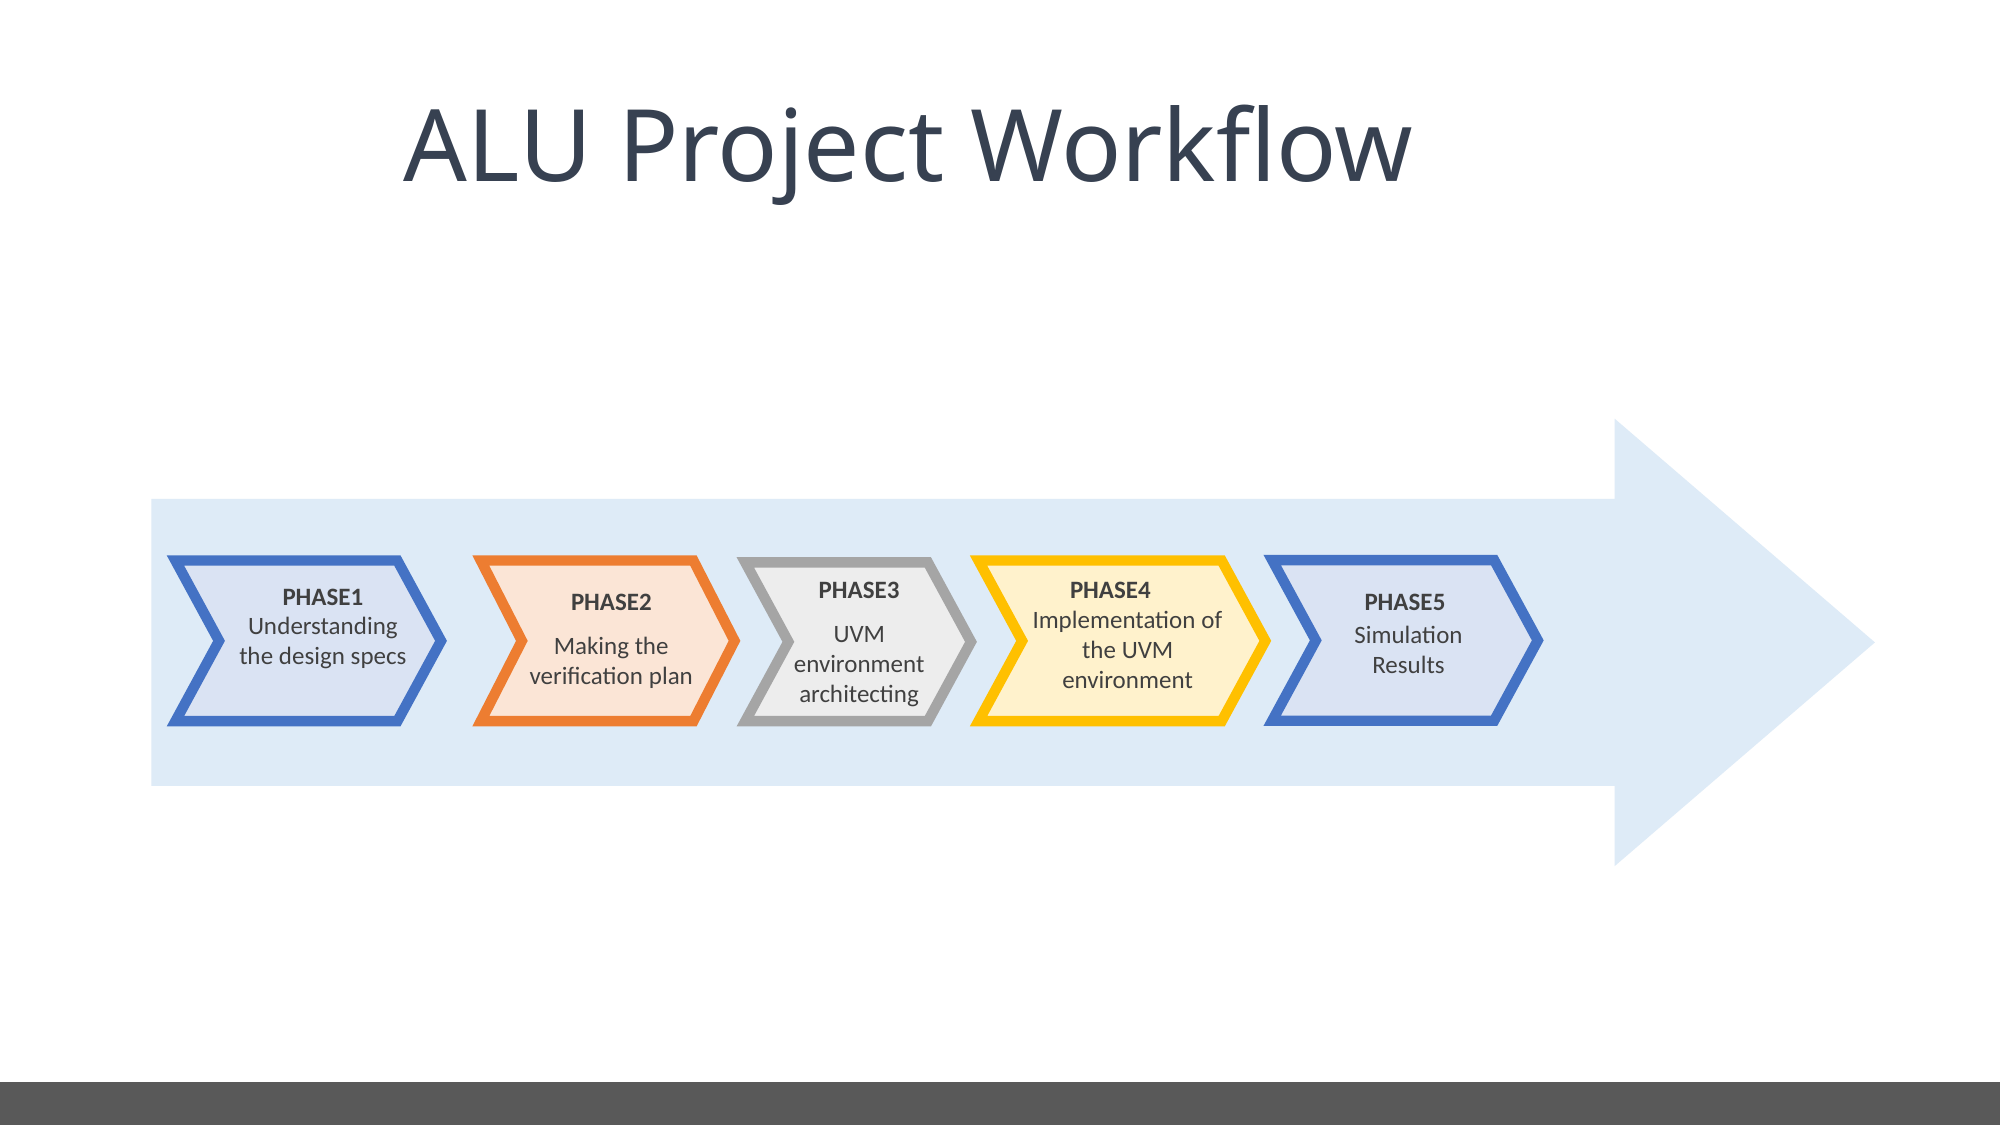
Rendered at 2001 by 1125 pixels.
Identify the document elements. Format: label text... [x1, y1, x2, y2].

text_box [150, 416, 1877, 869]
text_box [743, 561, 931, 581]
text_box [1243, 597, 1267, 685]
text_box [976, 670, 1234, 723]
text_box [506, 578, 717, 699]
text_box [1005, 565, 1243, 702]
text_box [479, 669, 706, 723]
text_box [429, 616, 443, 666]
title ALU Project Workflow [0, 85, 1909, 213]
text_box [976, 559, 1226, 612]
text_box [1270, 594, 1539, 722]
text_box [754, 565, 965, 716]
text_box [743, 703, 932, 723]
text_box [1270, 559, 1506, 614]
text_box [173, 559, 406, 723]
text_box [717, 604, 736, 678]
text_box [218, 573, 429, 709]
text_box [965, 628, 973, 655]
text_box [1300, 578, 1514, 687]
text_box [479, 559, 704, 613]
